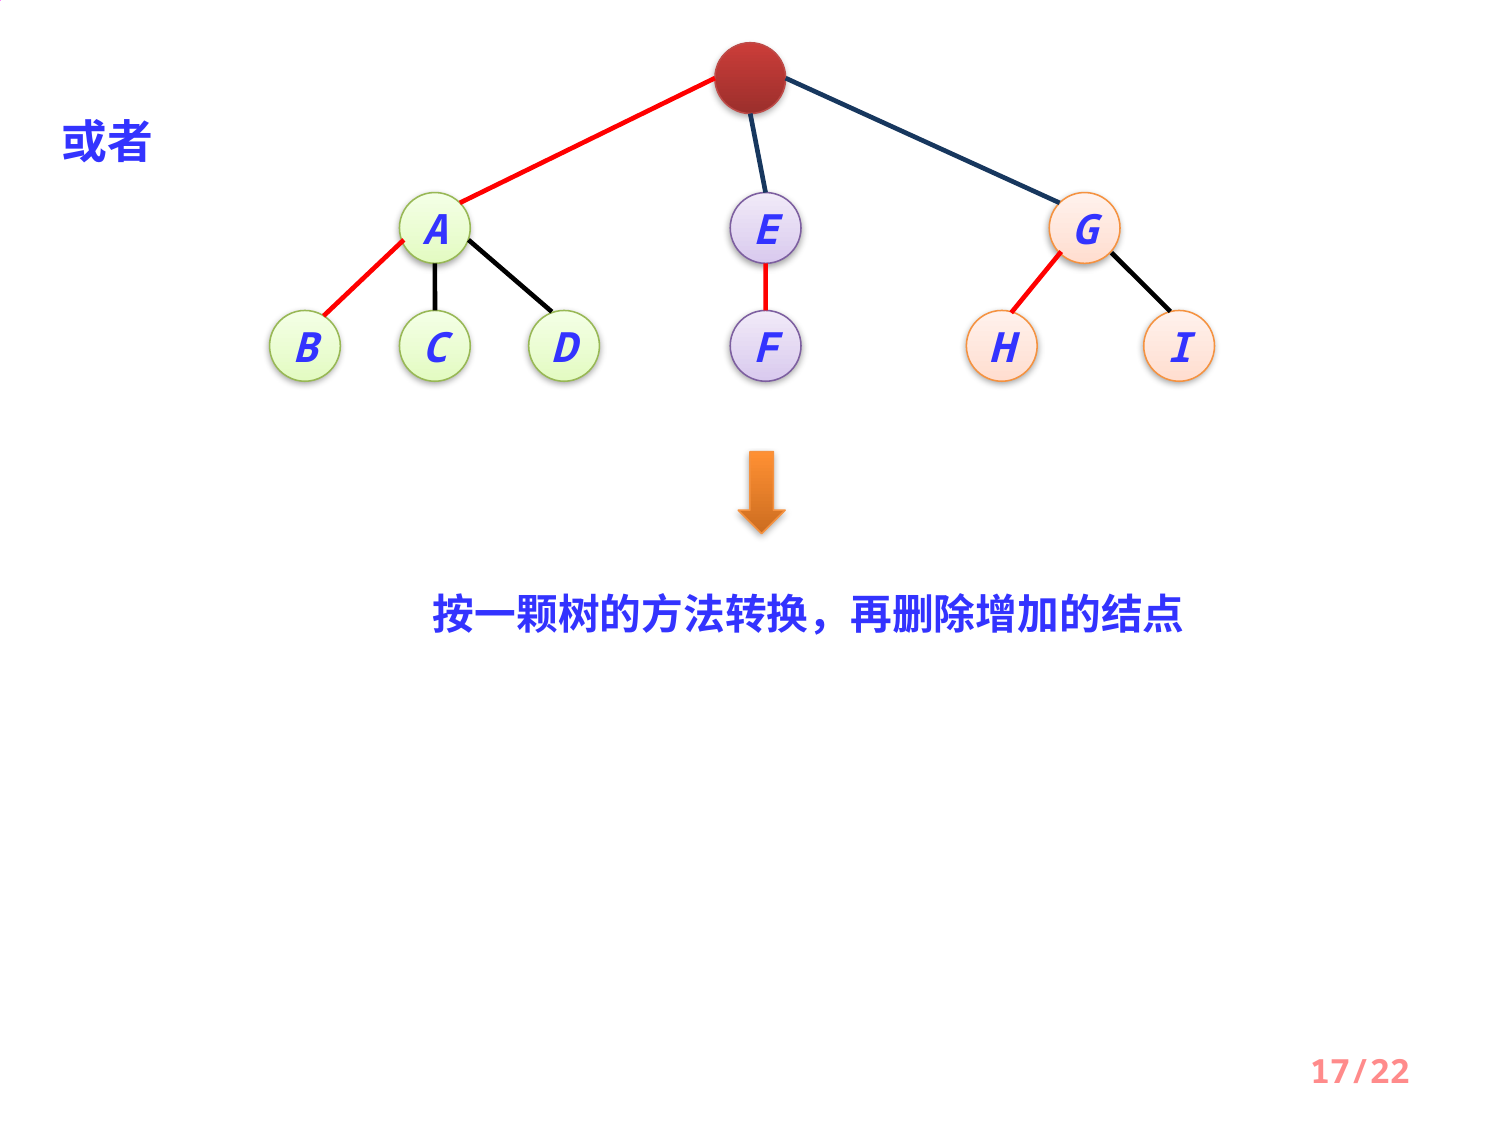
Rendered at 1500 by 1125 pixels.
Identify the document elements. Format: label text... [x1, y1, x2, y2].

text_box H [965, 319, 1038, 345]
text_box C [398, 310, 471, 345]
text_box I [1143, 309, 1216, 383]
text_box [292, 451, 1325, 647]
text_box B [268, 309, 342, 383]
text_box F [730, 355, 801, 383]
text_box 或者 [46, 105, 270, 176]
text_box H [966, 355, 1037, 383]
text_box D [529, 355, 600, 383]
text_box A [398, 191, 472, 264]
text_box D [527, 319, 601, 345]
slide_number 17/22 [1074, 1042, 1425, 1103]
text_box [434, 239, 1171, 312]
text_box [459, 42, 1060, 205]
text_box C [399, 355, 470, 383]
text_box E [729, 213, 802, 238]
text_box F [729, 319, 802, 345]
text_box G [1048, 191, 1121, 238]
